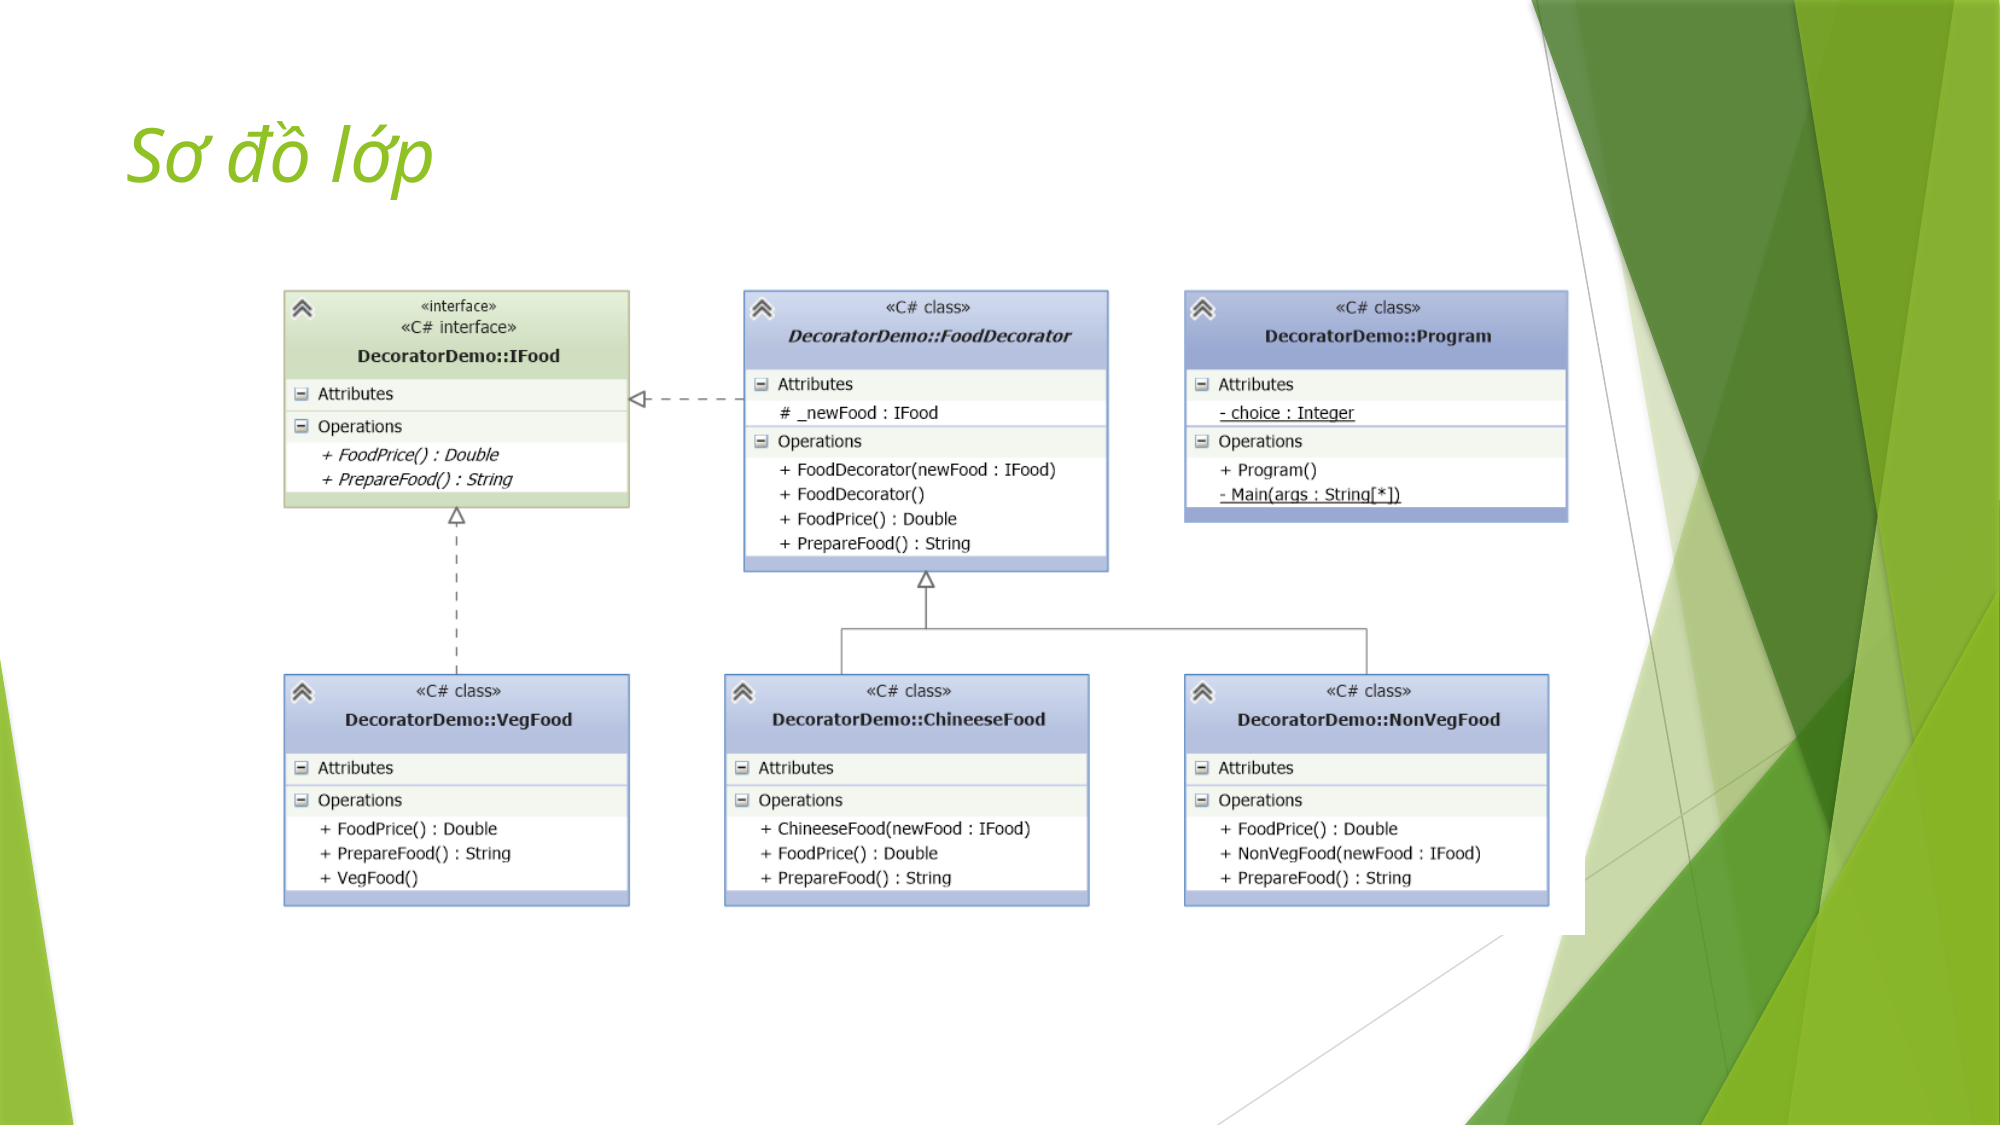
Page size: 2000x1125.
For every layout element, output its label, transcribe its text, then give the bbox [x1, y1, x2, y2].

title Sơ đồ lớp [111, 99, 1521, 317]
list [274, 274, 1586, 936]
